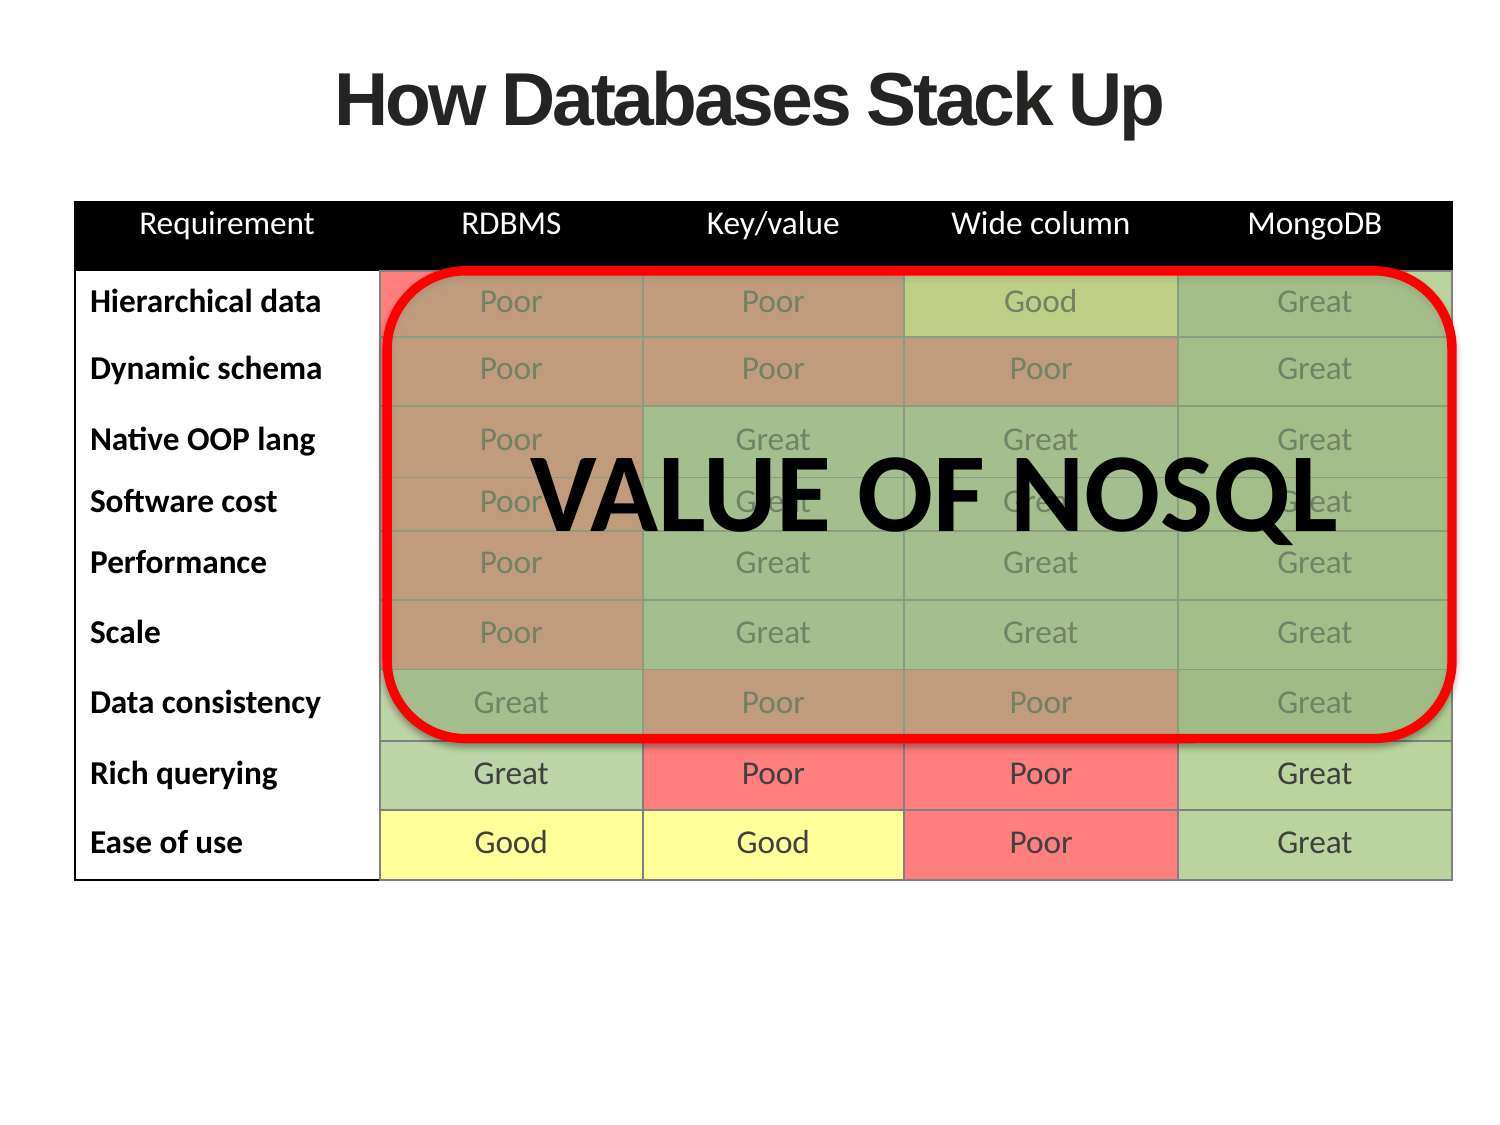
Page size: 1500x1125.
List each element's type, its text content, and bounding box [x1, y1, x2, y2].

title How Databases Stack Up [75, 1, 1425, 189]
table_cell Rich querying [76, 741, 379, 810]
table_header Requirement [76, 203, 380, 271]
table_cell Native OOP lang [76, 406, 377, 478]
table_cell Great [1179, 746, 1451, 809]
table_cell Data consistency [76, 670, 379, 741]
table_cell Performance [76, 531, 377, 600]
table_cell Great [1179, 811, 1451, 879]
table_cell Ease of use [76, 810, 379, 879]
table_header Key/value [643, 203, 904, 265]
table_cell Scale [76, 600, 377, 670]
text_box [386, 270, 1453, 739]
table_header MongoDB [1178, 203, 1451, 270]
table_cell Good [381, 811, 642, 879]
table_cell Poor [905, 811, 1177, 879]
table_cell Good [644, 811, 903, 879]
table_cell Poor [905, 752, 1177, 809]
table_cell Software cost [76, 478, 377, 531]
table_cell Poor [644, 752, 903, 809]
table_cell Great [381, 742, 642, 809]
table_header Wide column [904, 203, 1178, 265]
table_cell Hierarchical data [76, 271, 379, 337]
table_cell Dynamic schema [76, 337, 379, 406]
table_header RDBMS [380, 203, 643, 270]
